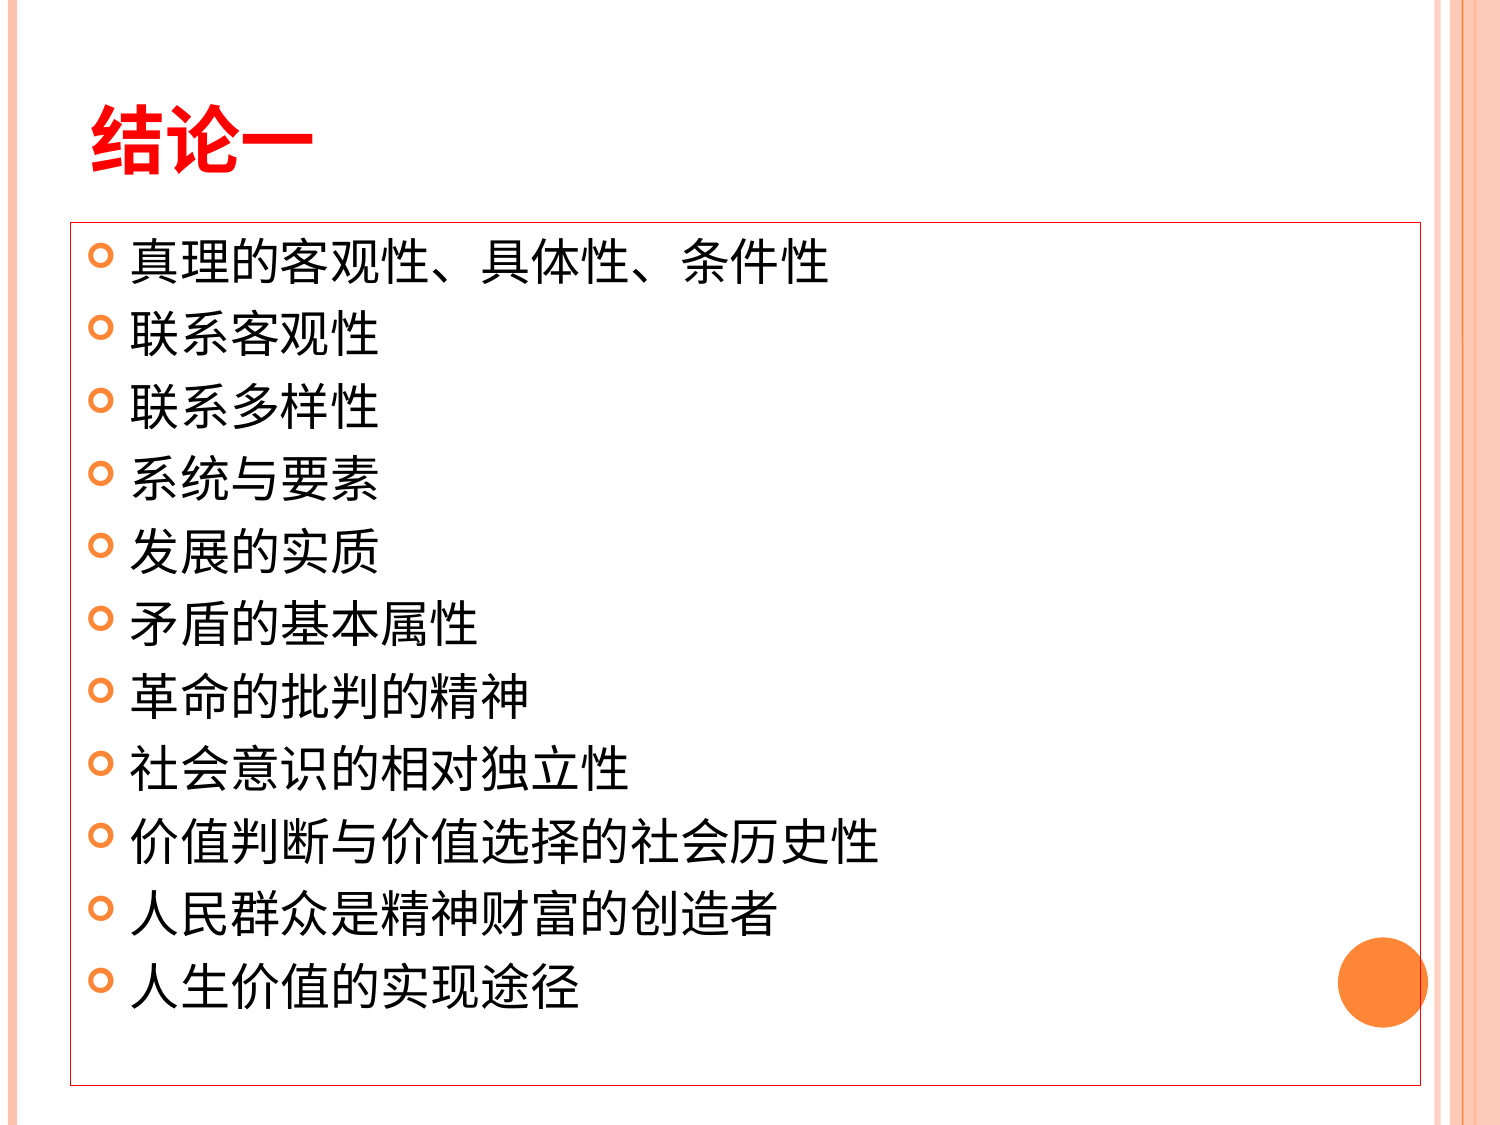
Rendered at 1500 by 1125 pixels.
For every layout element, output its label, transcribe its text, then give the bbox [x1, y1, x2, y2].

title 结论一 [75, 45, 1300, 222]
list 真理的客观性、具体性、条件性 联系客观性 联系多样性 系统与要素 发展的实质 矛盾的基本属性 革命的批判的精神 社会意识的相对独立性 价值判断与价值选择的社会历史性 人民群众是精神财富的创造者 人生价值的实现途径 [70, 222, 1421, 1086]
